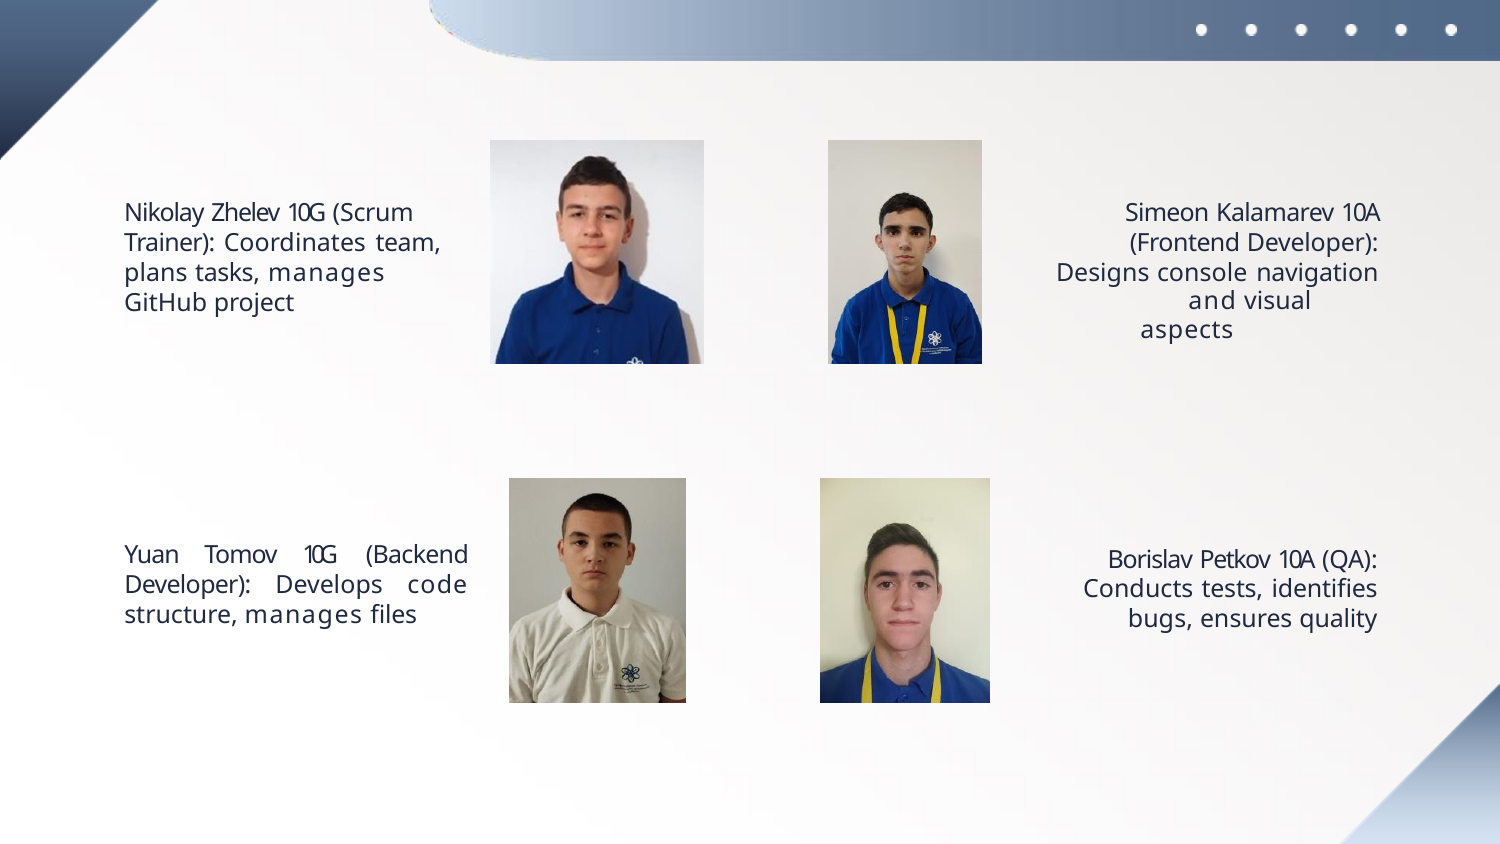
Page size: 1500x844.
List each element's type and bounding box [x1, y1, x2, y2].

text_box [0, 0, 1500, 844]
text_box [490, 140, 990, 704]
